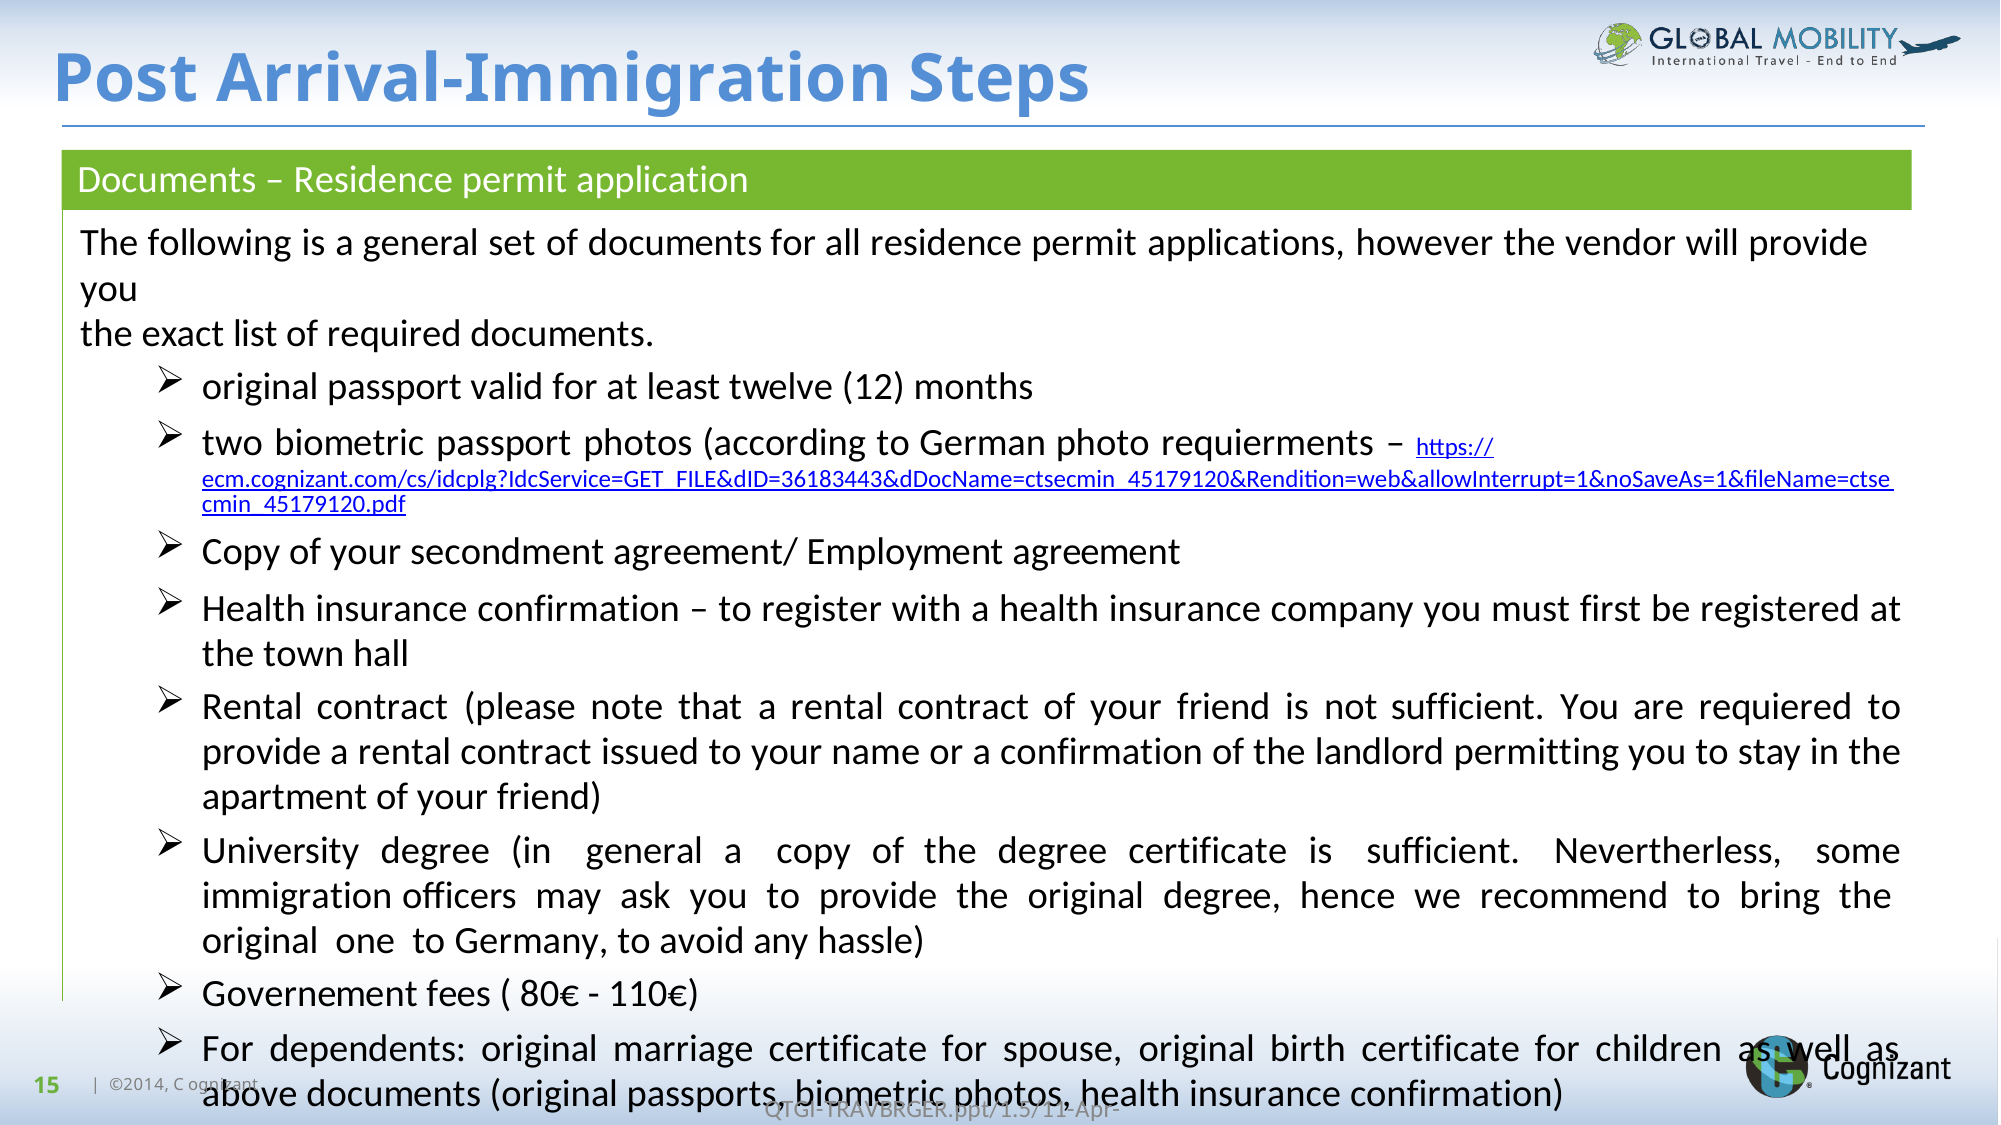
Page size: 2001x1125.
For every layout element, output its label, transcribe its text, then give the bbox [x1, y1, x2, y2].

text_box [1574, 0, 1977, 102]
text_box [1734, 1023, 1962, 1109]
slide_number 15 [29, 1070, 65, 1101]
text_box Documents – Residence permit application The following is a general set of documents for all residence permit applications, however the vendor will provide you the exact list of required documents. original passport valid for at least twelve (12) months two biometric passport photos (according to German photo requierments – https://ecm.cognizant.com/cs/idcplg?IdcService=GET_FILE&dID=36183443&dDocName=ctsecmin_45179120&Rendition=web&allowInterrupt=1&noSaveAs=1&fileName=ctsecmin_45179120.pdf Copy of your secondment agreement/ Employment agreement Health insurance confirmation – to register with a health insurance company you must first be registered at the town hall Rental contract (please note that a rental contract of your friend is not sufficient. You are requiered to provide a rental contract issued to your name or a confirmation of the landlord permitting you to stay in the apartment of your friend) University degree (in general a copy of the degree certificate is sufficient. Nevertherless, some immigration officers may ask you to provide the original degree, hence we recommend to bring the original one to Germany, to avoid any hassle) Governement fees ( 80€ - 110€) For dependents: original marriage certificate for spouse, original birth certificate for children as well as above documents (original passports, biometric photos, health insurance confirmation) [75, 154, 1903, 1060]
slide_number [762, 1092, 1161, 1125]
footer | ©2014, C ognizant [88, 1074, 273, 1096]
picture [0, 0, 2000, 125]
text_box [61, 149, 1912, 210]
title Post Arrival-Immigration Steps [50, 35, 1950, 116]
text_box [0, 938, 2000, 1125]
